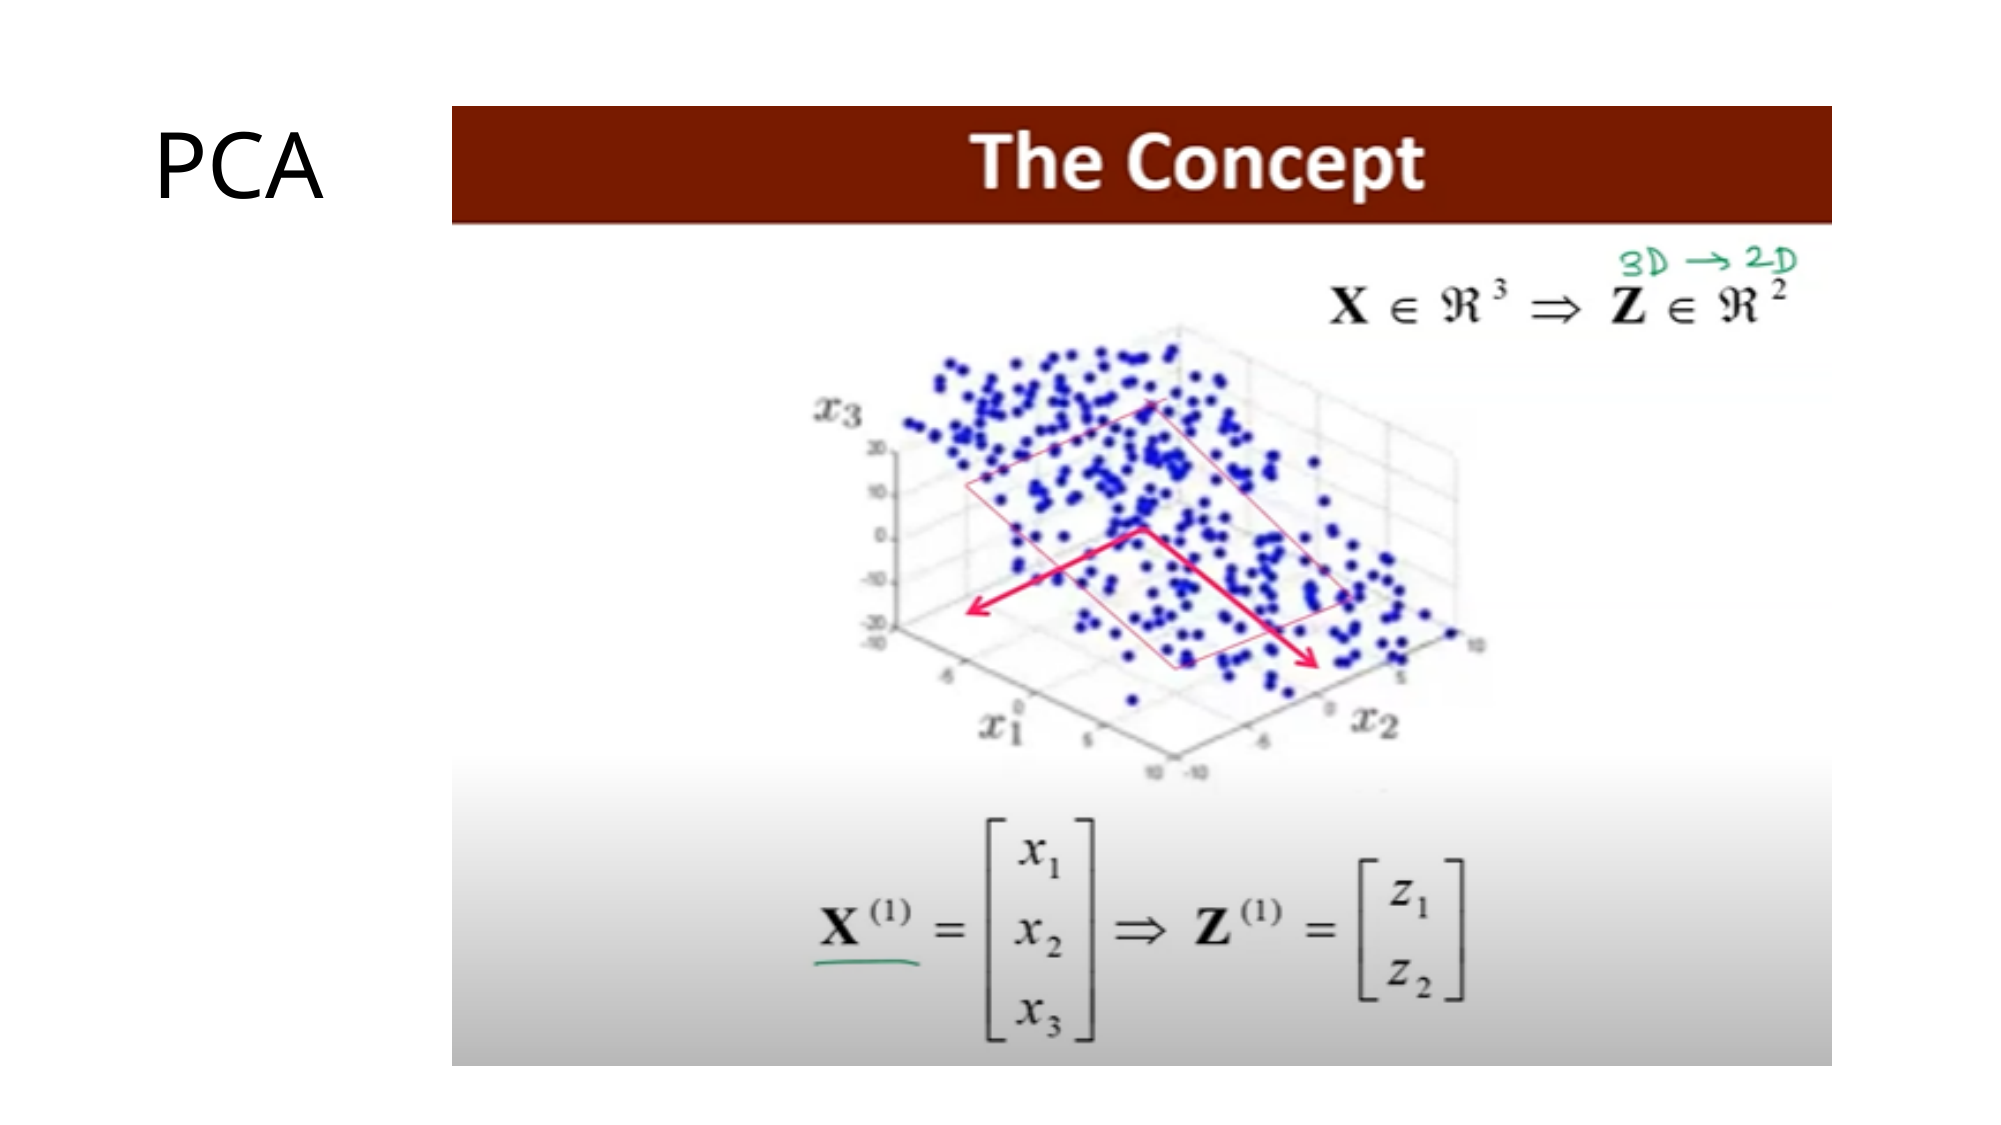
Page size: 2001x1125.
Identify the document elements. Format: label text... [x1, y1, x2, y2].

title PCA [137, 59, 1863, 278]
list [452, 106, 1832, 1066]
